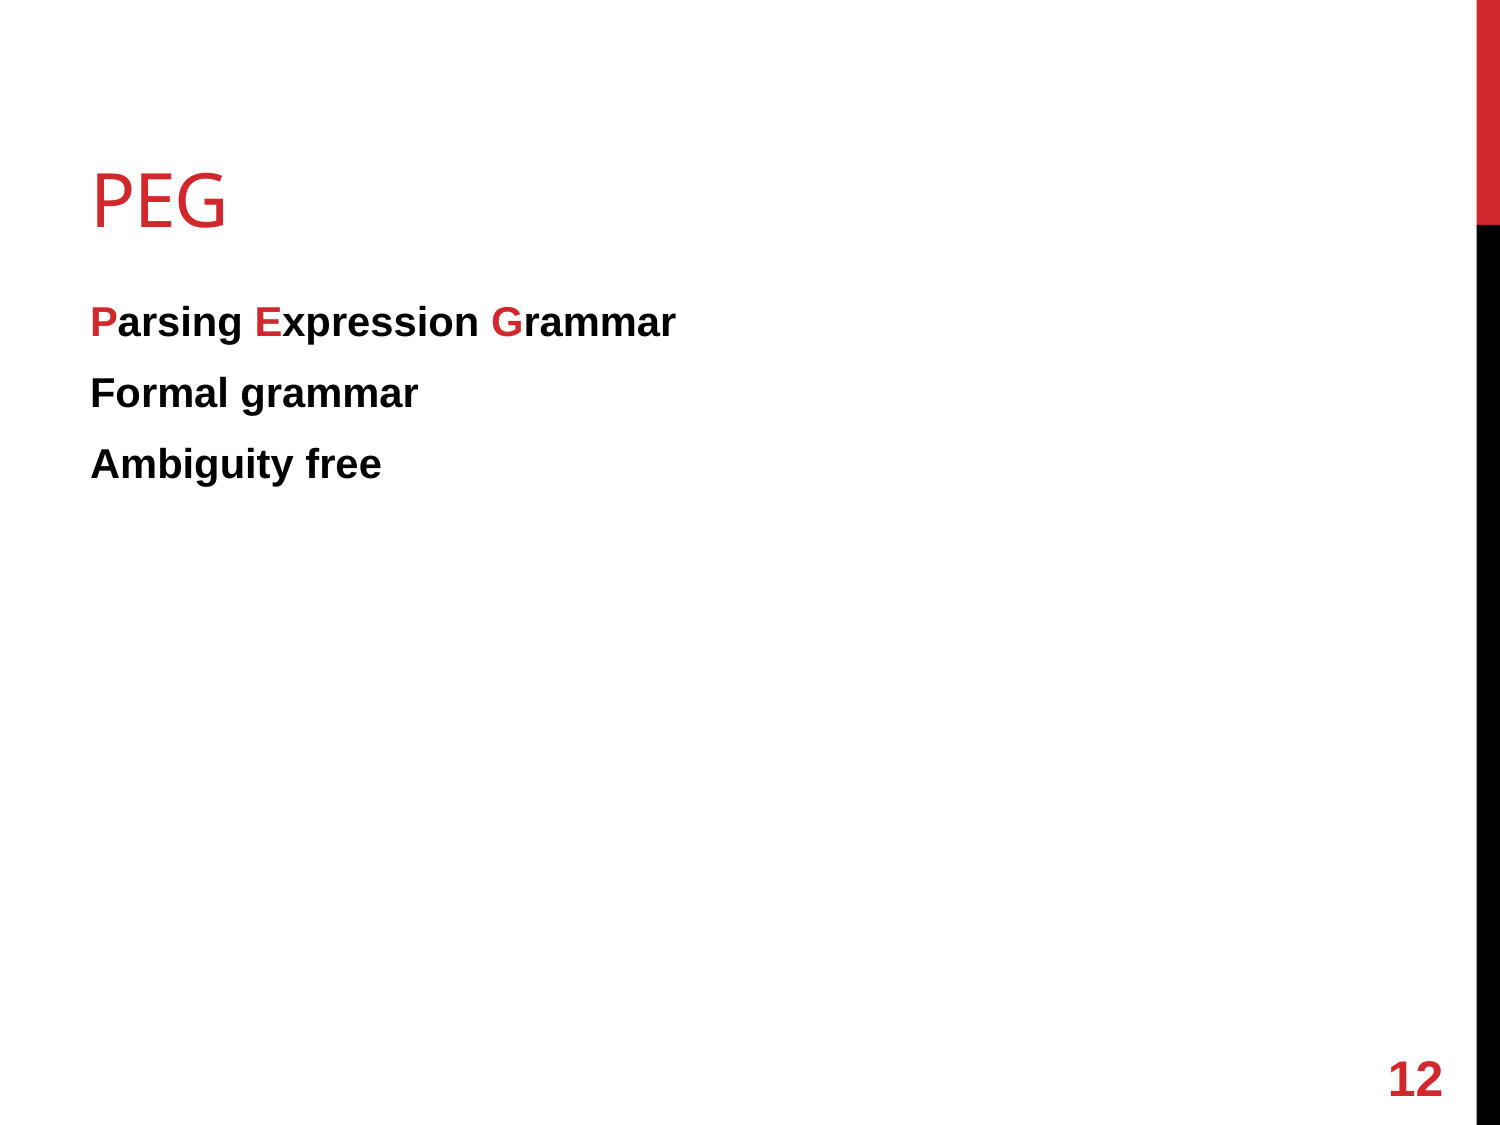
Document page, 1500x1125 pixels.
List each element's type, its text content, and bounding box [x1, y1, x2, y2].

slide_number 11 [1372, 1045, 1500, 1106]
list Parsing Expression Grammar Formal grammar Ambiguity free [75, 287, 1325, 1005]
title PEG [75, 25, 1025, 250]
